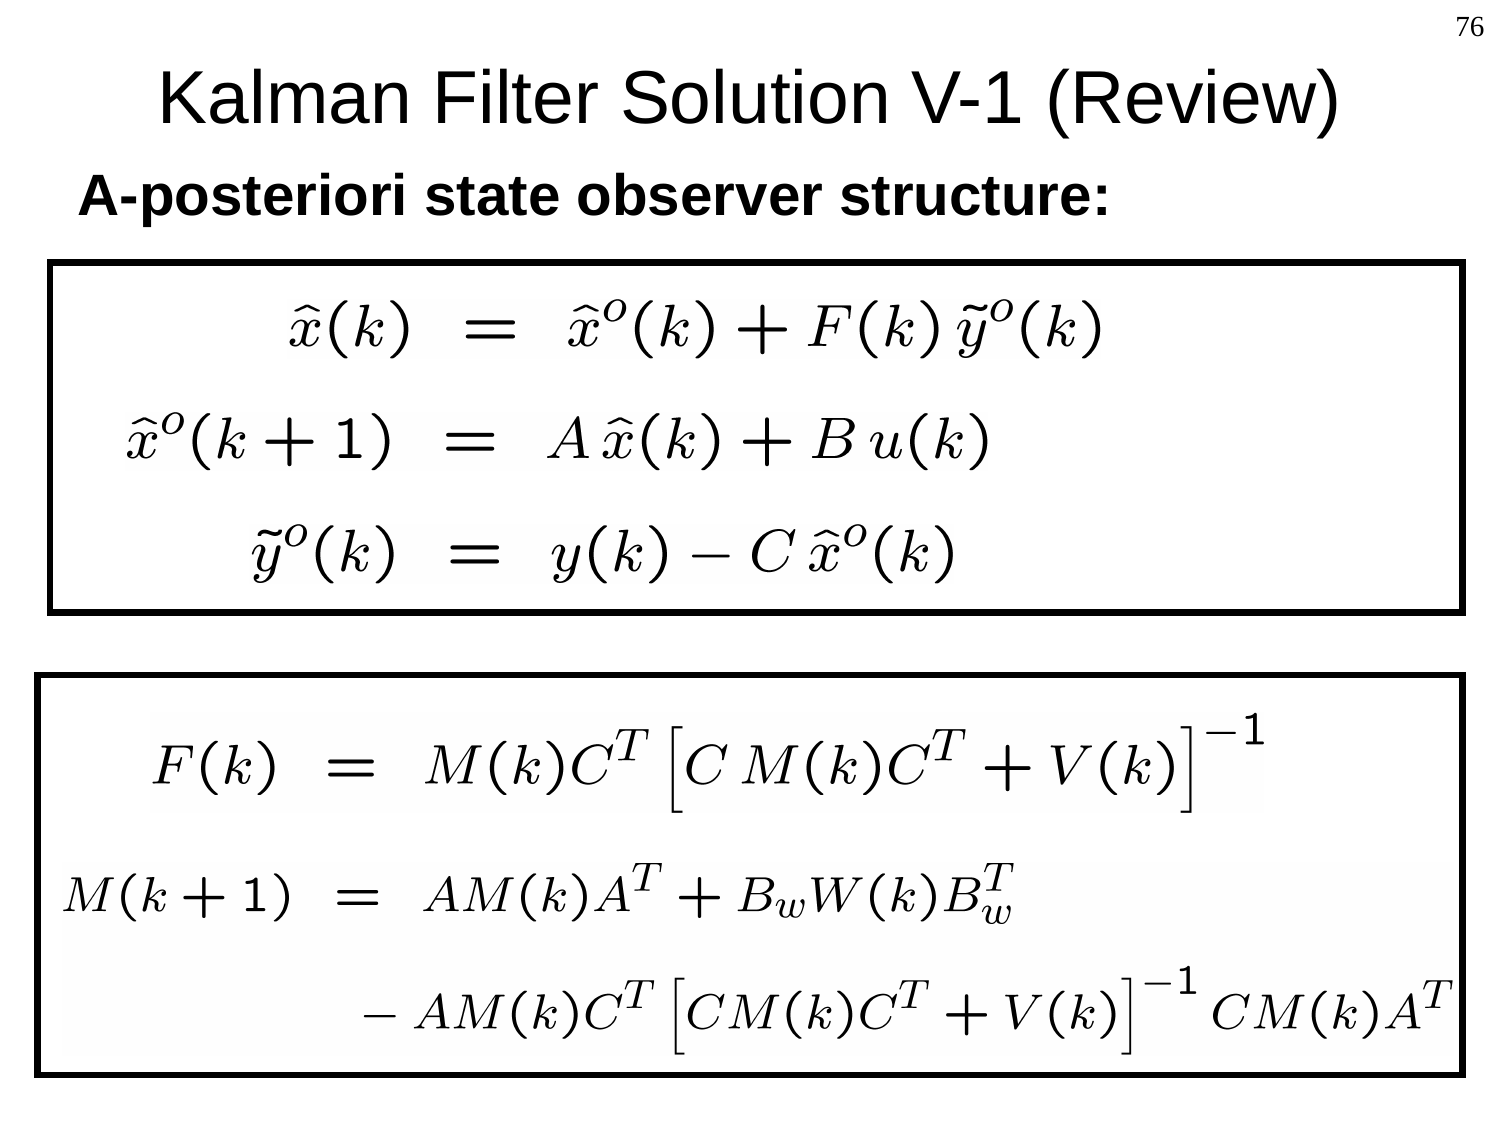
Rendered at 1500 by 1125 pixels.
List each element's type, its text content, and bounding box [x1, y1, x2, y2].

text_box [49, 262, 1463, 613]
title Kalman Filter Solution V-1 (Review) [112, 0, 1388, 188]
text_box [37, 675, 1463, 1075]
text_box [50, 137, 1350, 262]
text_box [50, 613, 1350, 675]
slide_number 76 [1388, 0, 1500, 76]
text_box A-posteriori state observer structure: [63, 149, 1128, 235]
picture [124, 412, 988, 471]
picture [249, 524, 955, 584]
picture [62, 862, 1454, 1056]
picture [287, 299, 1101, 360]
picture [149, 712, 1264, 813]
